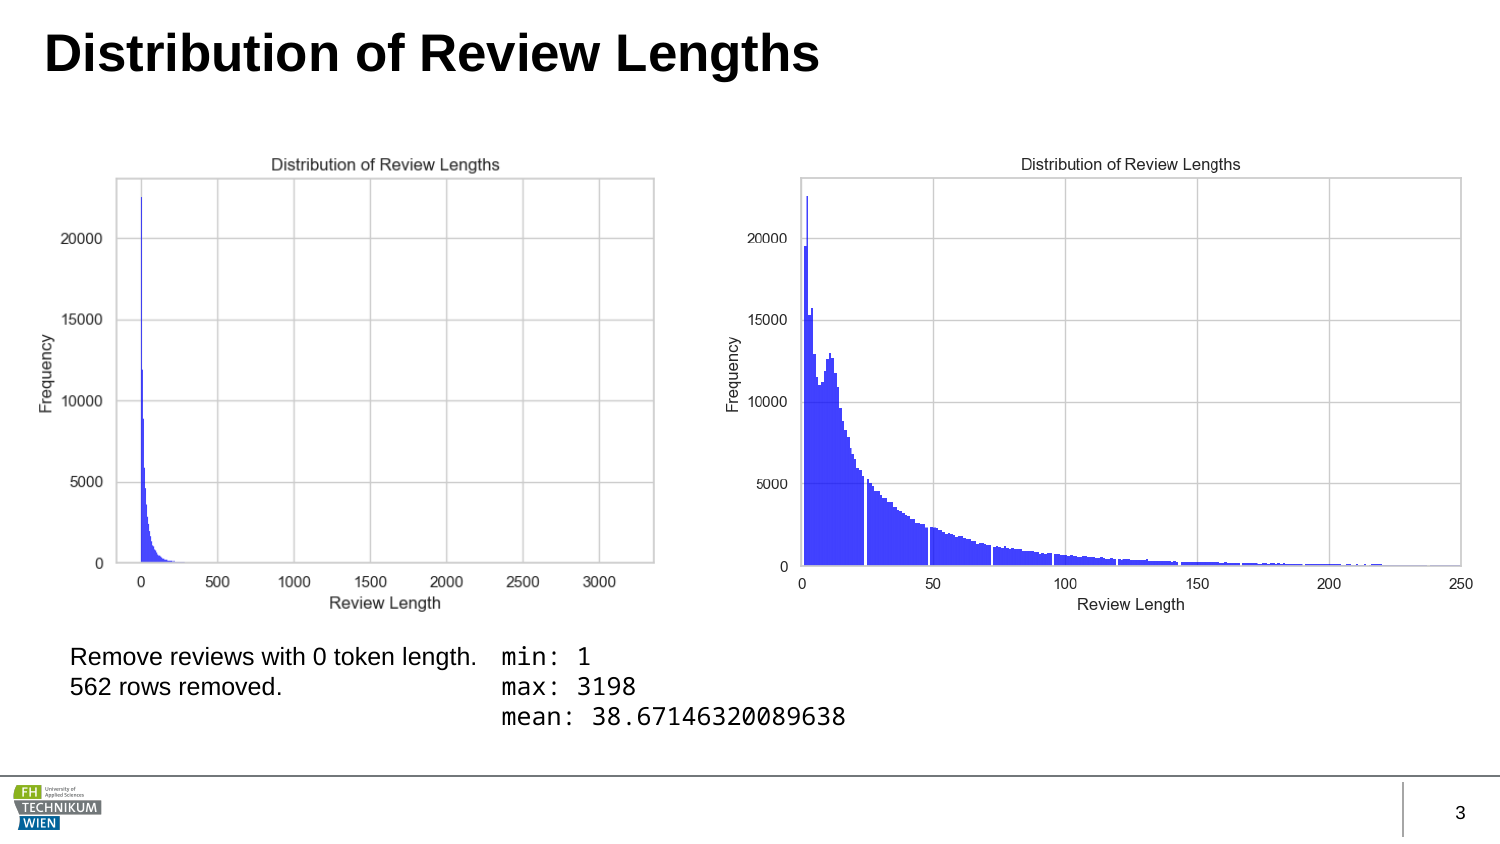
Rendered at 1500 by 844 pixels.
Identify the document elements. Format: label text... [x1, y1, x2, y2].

title Distribution of Review Lengths [29, 18, 1471, 91]
text_box Remove reviews with 0 token length. 562 rows removed. [55, 632, 525, 708]
slide_number 3 [1401, 789, 1481, 835]
picture [0, 771, 115, 844]
picture [29, 148, 663, 622]
text_box min: 1 max: 3198 mean: 38.67146320089638 [486, 632, 878, 738]
picture [716, 148, 1483, 622]
